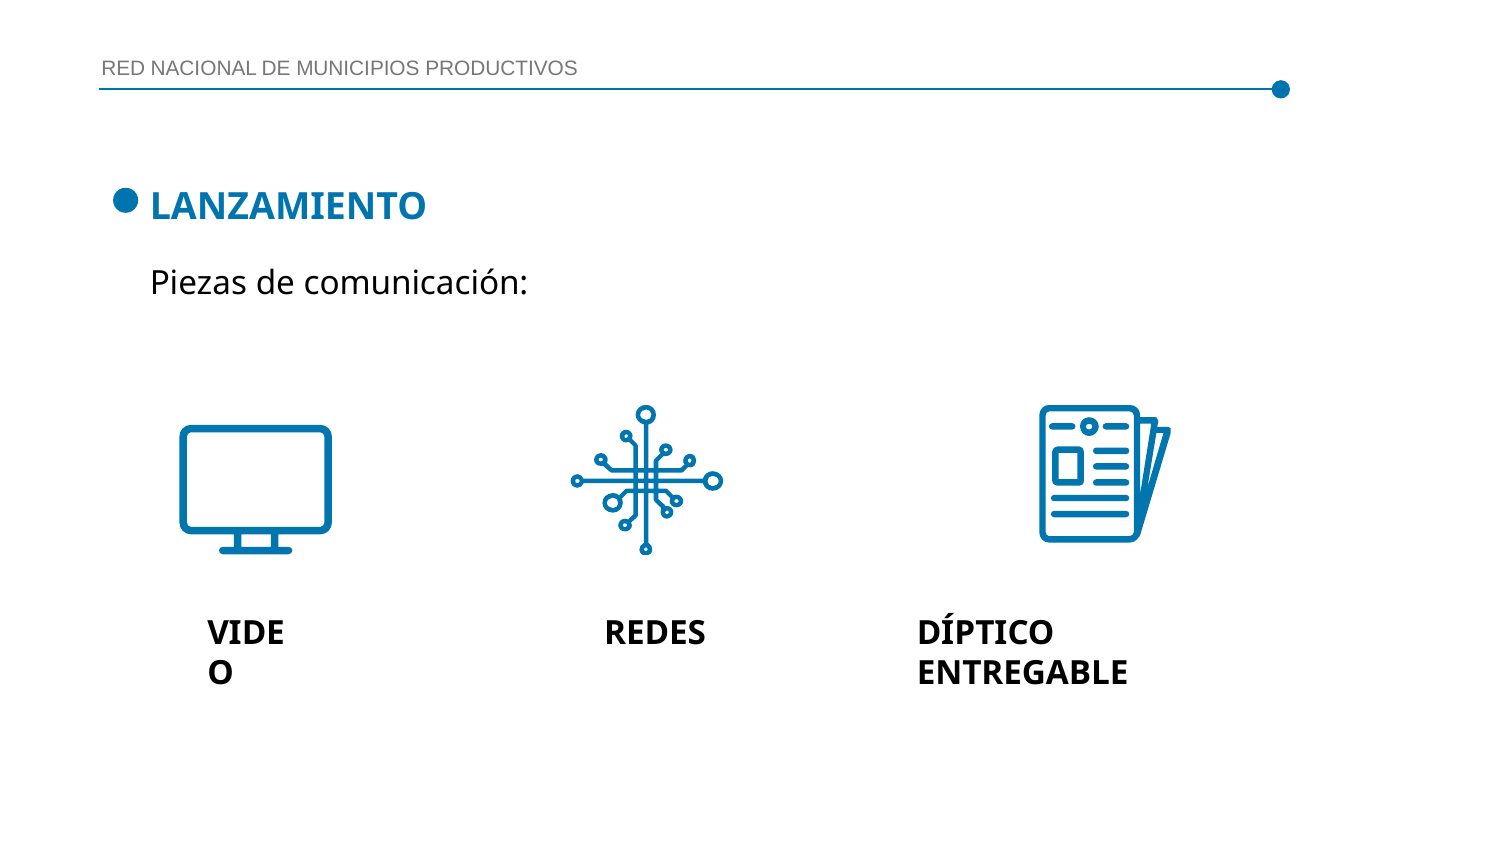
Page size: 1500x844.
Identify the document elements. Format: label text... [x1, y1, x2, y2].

text_box DÍPTICO ENTREGABLE [901, 603, 1278, 700]
picture [323, 424, 333, 435]
picture [649, 405, 725, 556]
text_box VIDEO [192, 603, 319, 700]
text_box REDES [589, 603, 744, 700]
picture [1046, 412, 1133, 535]
picture [178, 424, 333, 556]
picture [1038, 405, 1171, 544]
text_box [1274, 82, 1288, 97]
picture [1141, 424, 1150, 480]
picture [641, 411, 650, 419]
picture [608, 499, 617, 507]
picture [709, 477, 718, 485]
picture [188, 433, 324, 526]
picture [1135, 405, 1171, 427]
picture [659, 494, 670, 506]
text_box [115, 189, 134, 211]
picture [569, 405, 643, 556]
picture [242, 535, 270, 546]
list Piezas de comunicación: [134, 240, 559, 312]
text_box RED NACIONAL DE MUNICIPIOS PRODUCTIVOS [86, 47, 600, 88]
text_box LANZAMIENTO [134, 160, 1500, 240]
picture [1152, 434, 1162, 467]
